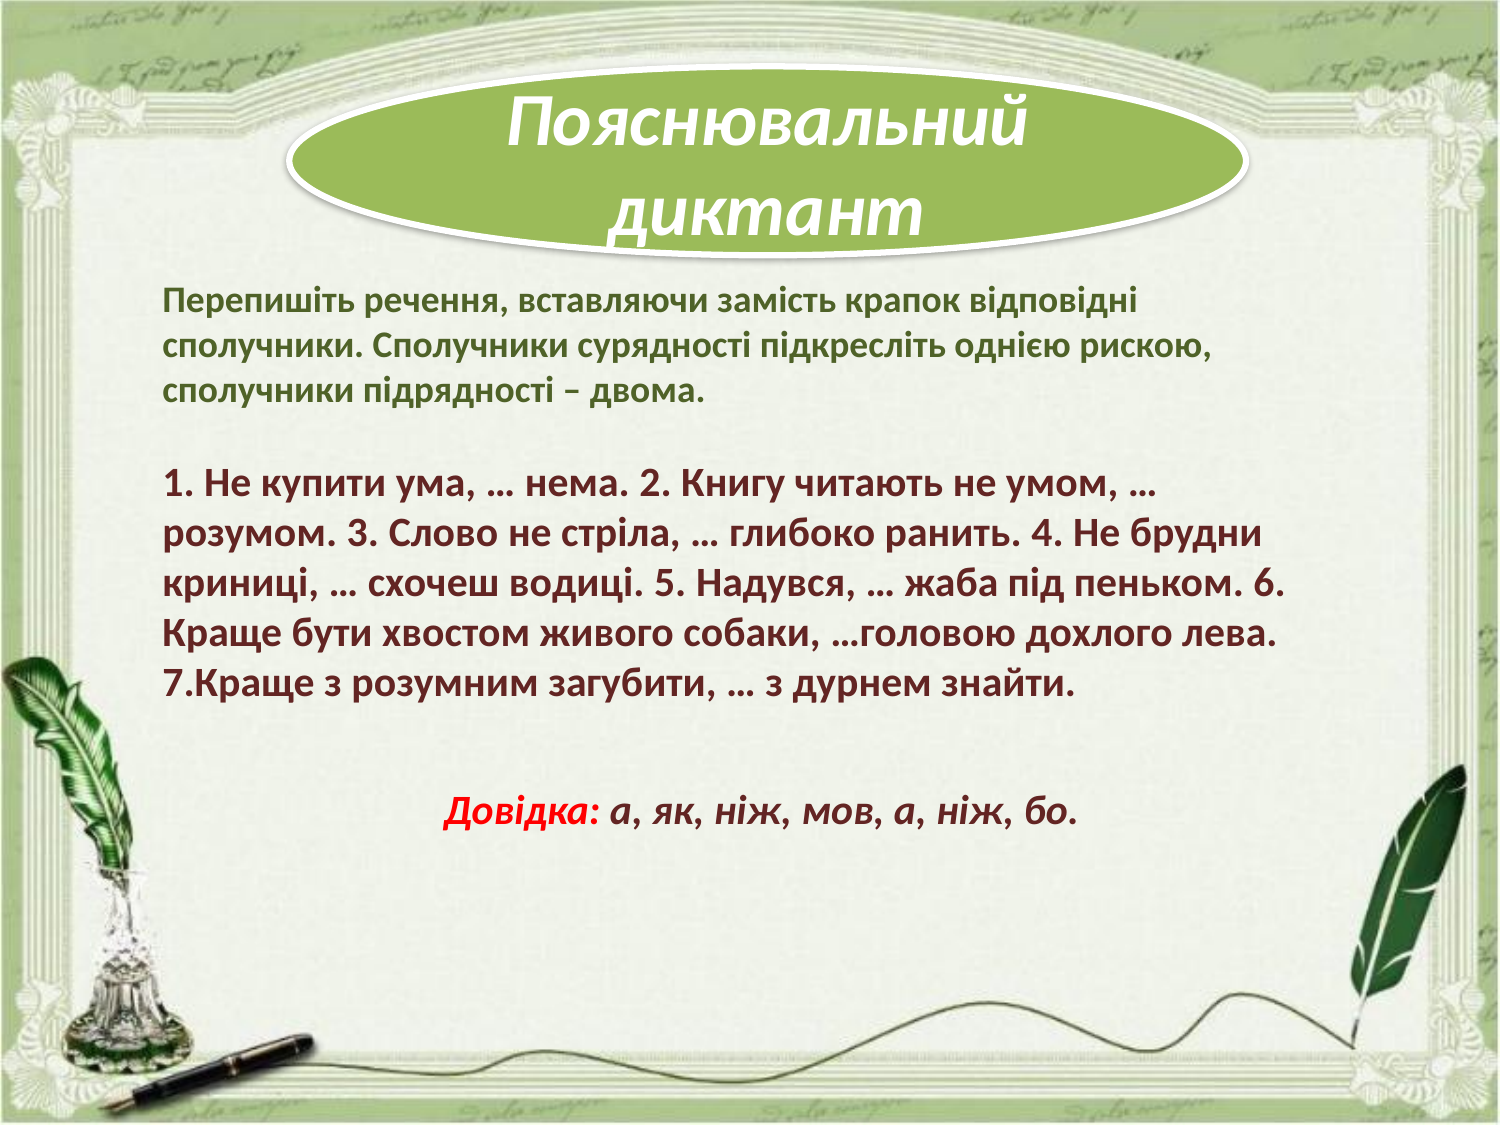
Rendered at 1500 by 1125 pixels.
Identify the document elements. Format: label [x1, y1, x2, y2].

list [0, 0, 1500, 1125]
